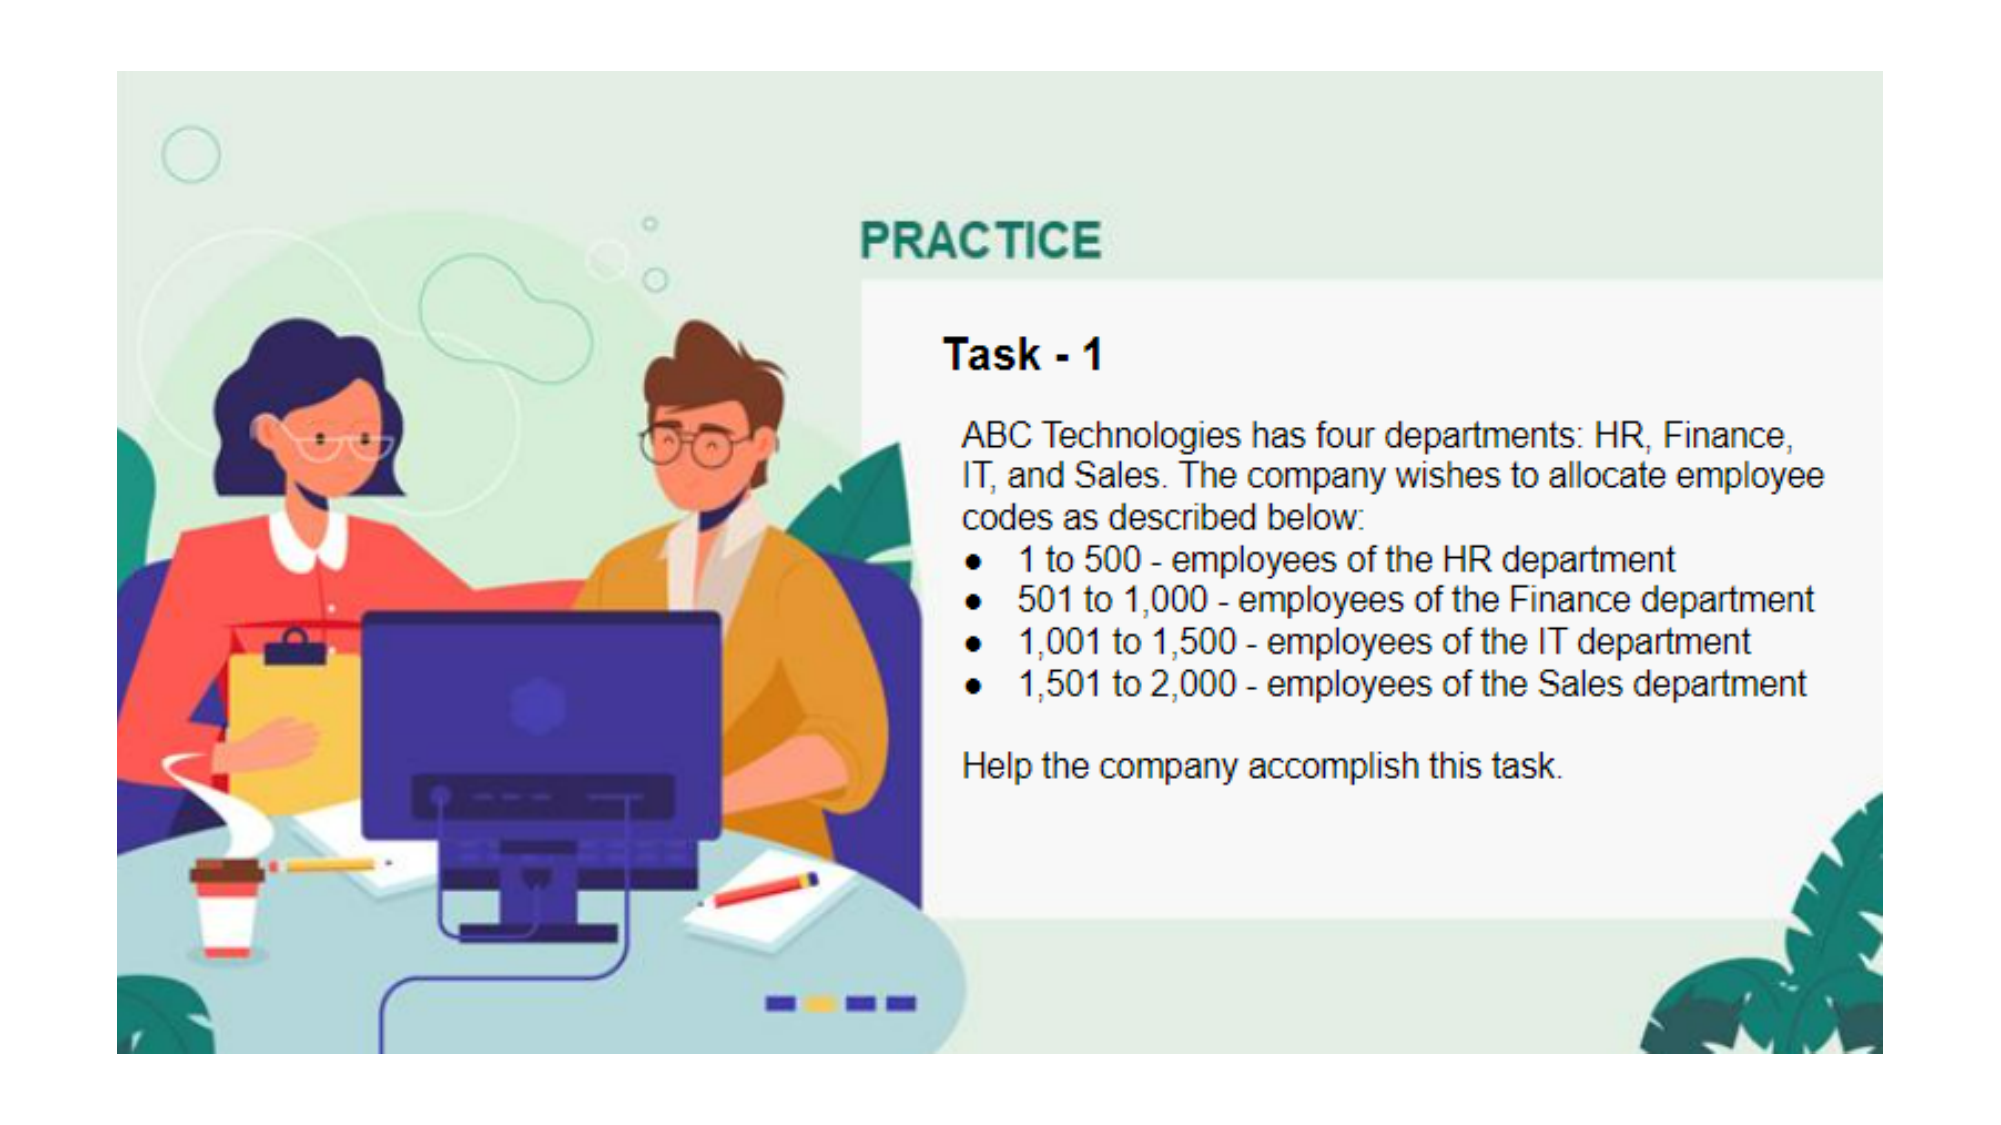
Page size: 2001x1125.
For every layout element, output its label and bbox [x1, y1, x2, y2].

picture [117, 71, 1883, 1054]
